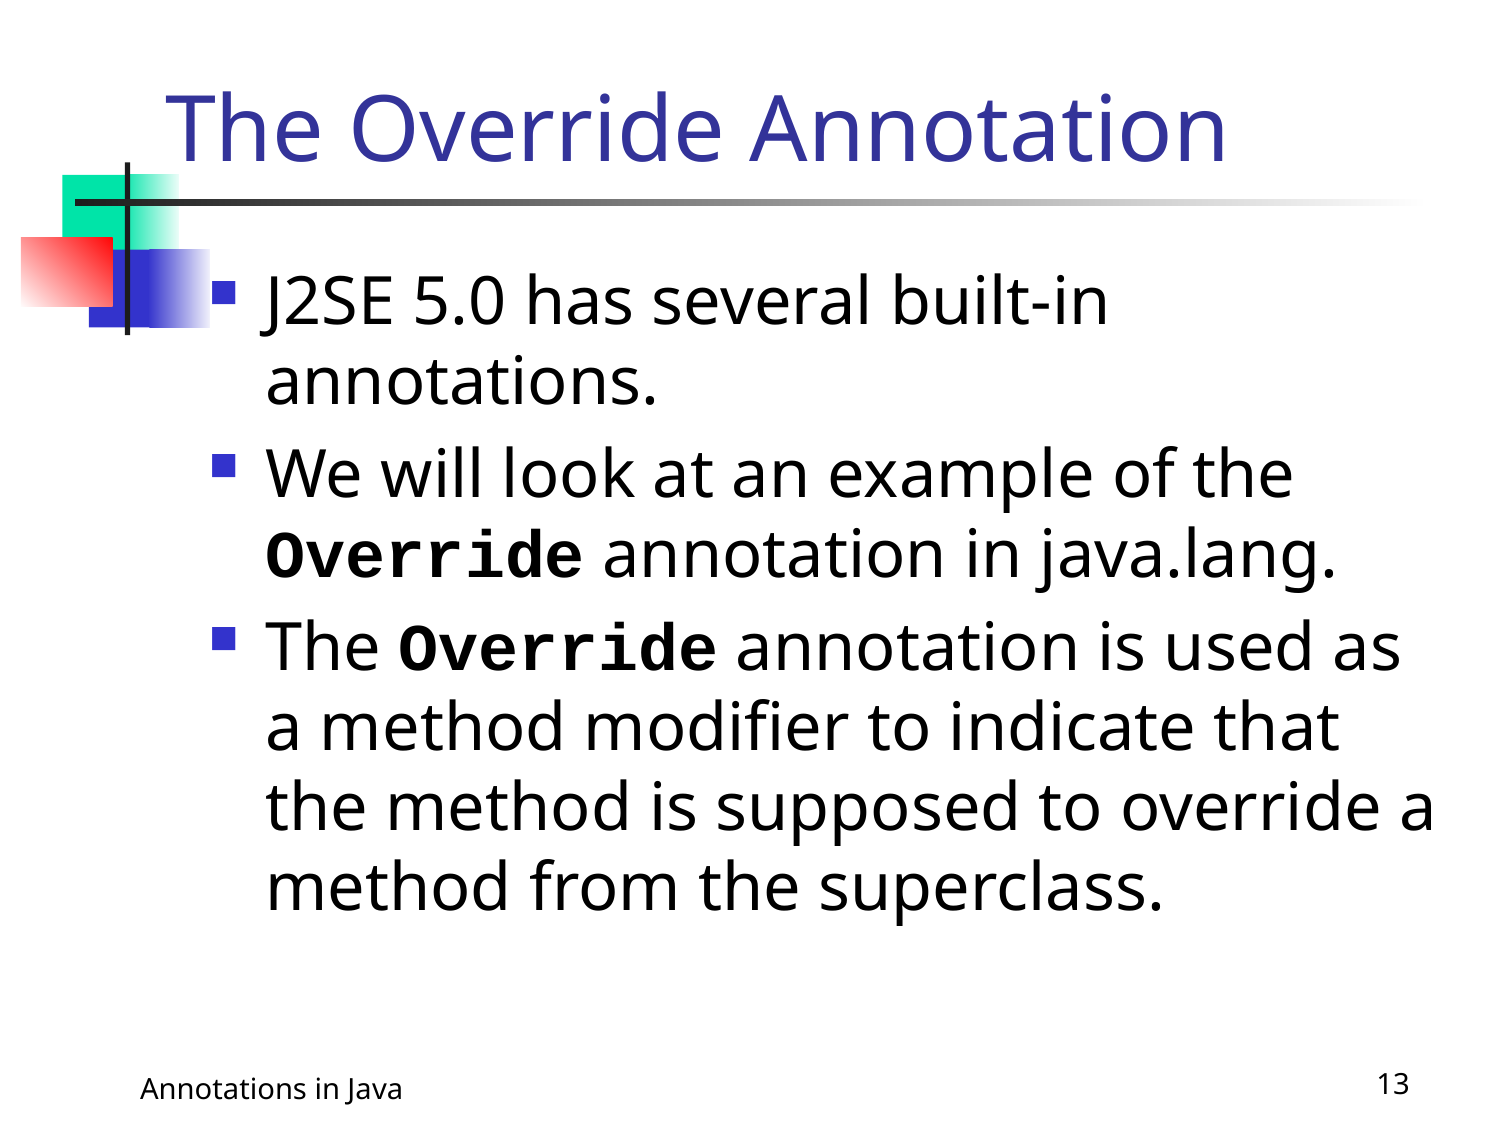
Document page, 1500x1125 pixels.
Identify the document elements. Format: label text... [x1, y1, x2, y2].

title The Override Annotation [149, 0, 1467, 188]
list J2SE 5.0 has several built-in annotations. We will look at an example of the Override annotation in java.lang. The Override annotation is used as a method modifier to indicate that the method is supposed to override a method from the superclass. [193, 249, 1470, 1007]
slide_number 13 [1112, 1037, 1426, 1113]
footer Annotations in Java [124, 1037, 601, 1113]
